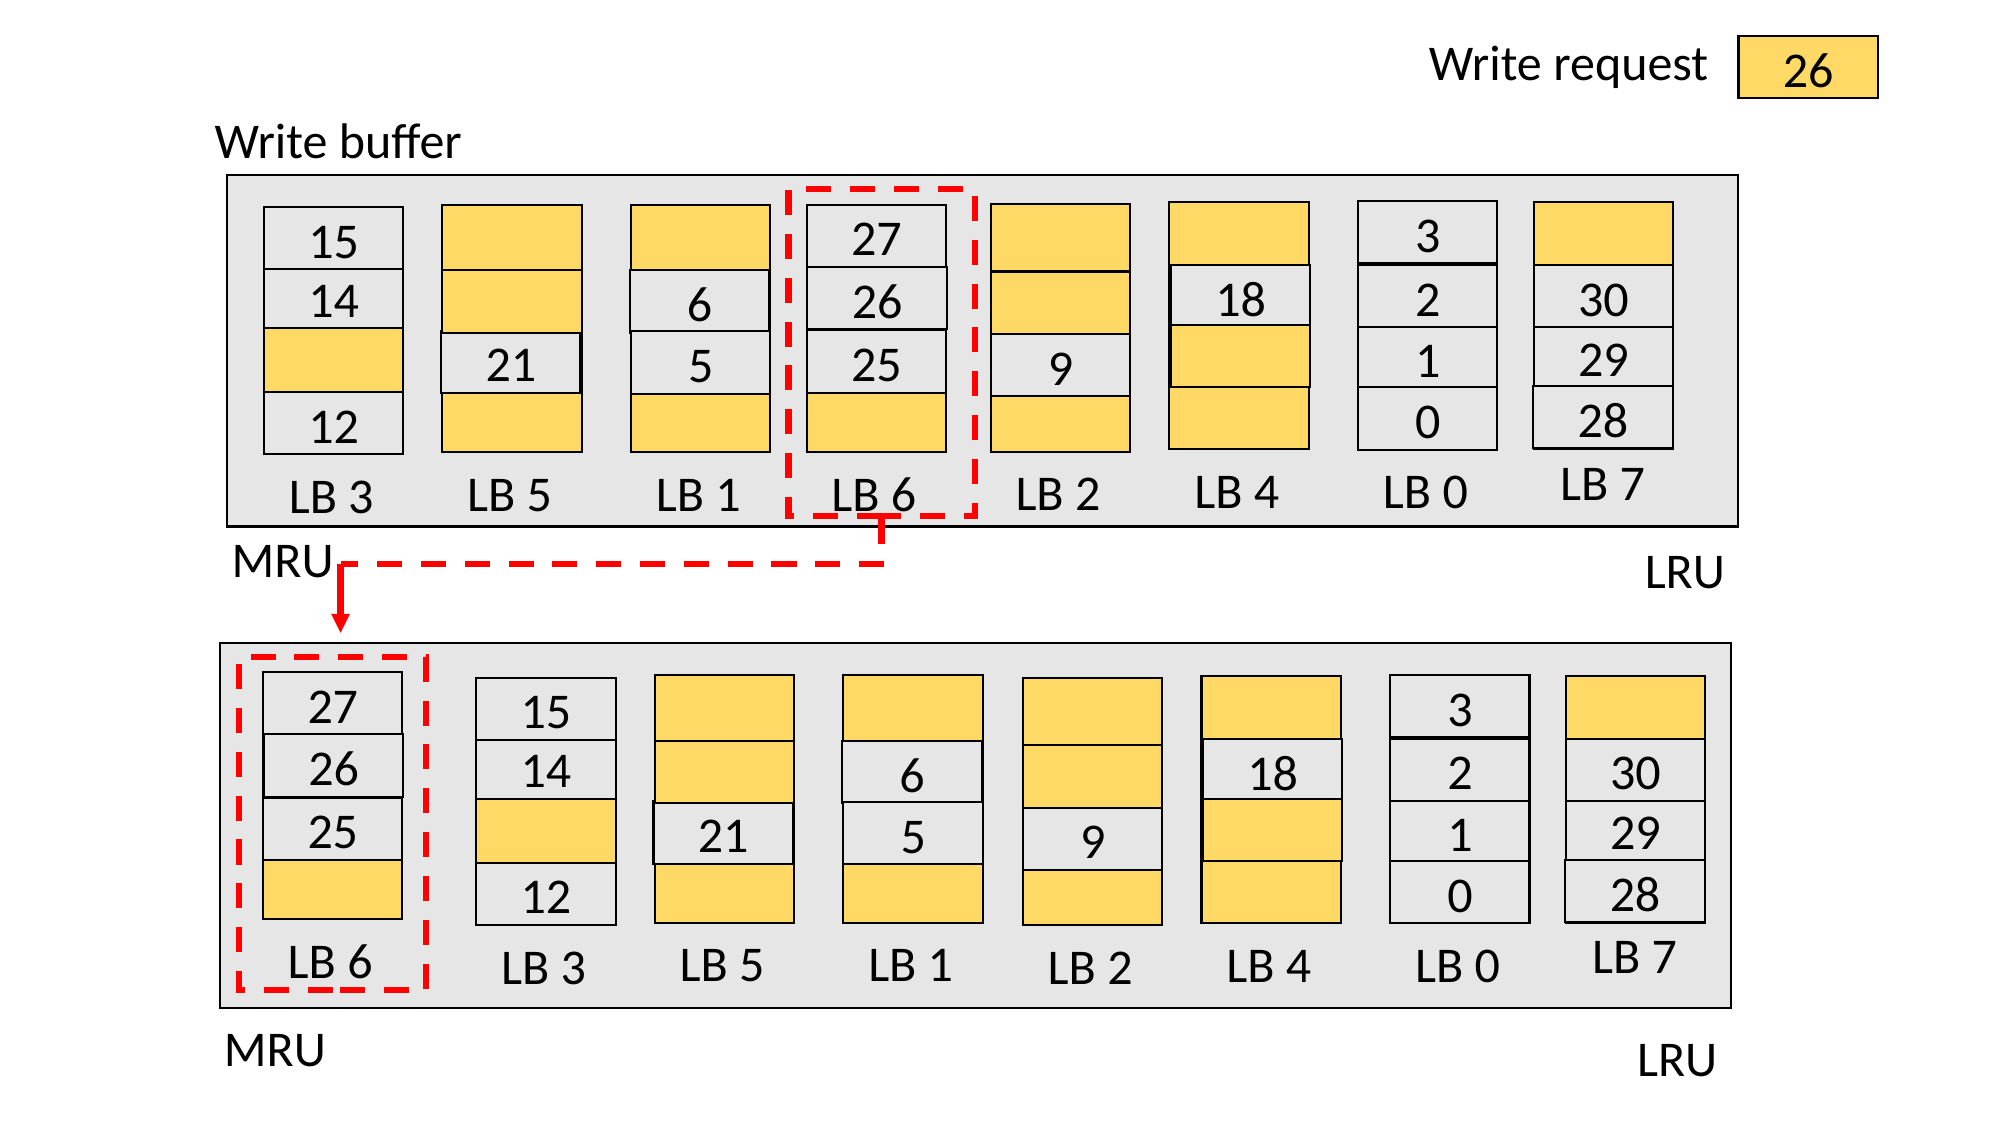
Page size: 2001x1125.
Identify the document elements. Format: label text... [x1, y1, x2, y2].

text_box [990, 397, 1131, 453]
text_box 14 [475, 741, 617, 800]
text_box LB 7 [1545, 442, 1675, 518]
text_box LB 3 [486, 926, 616, 1002]
text_box Write buffer [199, 100, 525, 176]
text_box LB 0 [1400, 924, 1530, 1000]
text_box 28 [1532, 385, 1674, 449]
text_box 7 [1565, 675, 1706, 738]
text_box [1168, 201, 1310, 450]
text_box 18 [1170, 264, 1311, 324]
text_box [441, 204, 583, 269]
text_box MRU [216, 520, 392, 595]
text_box [1200, 675, 1342, 924]
text_box LRU [1629, 530, 1760, 606]
text_box 3 [1389, 674, 1531, 738]
text_box 26 [263, 733, 404, 798]
text_box 1 [1357, 328, 1498, 386]
text_box [654, 740, 795, 804]
text_box LB 2 [1032, 927, 1163, 1002]
text_box LB 4 [1179, 451, 1309, 526]
text_box LB 6 [816, 517, 946, 529]
text_box [630, 204, 771, 330]
text_box [262, 861, 403, 920]
text_box 9 [1022, 809, 1163, 871]
text_box 3 [1357, 200, 1498, 264]
text_box 30 [1533, 264, 1674, 328]
text_box [990, 270, 1131, 335]
text_box 21 [652, 800, 794, 865]
text_box LB 4 [1211, 924, 1341, 1000]
text_box LB 3 [273, 456, 404, 531]
text_box [441, 334, 583, 453]
text_box [1022, 871, 1163, 926]
text_box LB 0 [1368, 451, 1498, 526]
text_box [226, 174, 1739, 528]
text_box 29 [1533, 328, 1674, 385]
text_box 12 [263, 391, 404, 455]
text_box LB 5 [452, 453, 582, 529]
text_box 6 [841, 740, 983, 804]
text_box LB 5 [664, 924, 795, 1000]
text_box [1022, 744, 1163, 809]
text_box [842, 865, 984, 924]
text_box 28 [1564, 859, 1706, 923]
text_box [1170, 324, 1311, 388]
text_box LB 1 [641, 453, 771, 529]
text_box [990, 203, 1131, 270]
text_box [441, 269, 583, 334]
text_box 2 [1389, 738, 1531, 802]
text_box 5 [842, 801, 984, 865]
text_box 21 [440, 330, 581, 394]
text_box LB 6 [273, 920, 403, 996]
text_box [475, 800, 617, 862]
text_box 6 [629, 269, 770, 334]
text_box MRU [209, 1008, 384, 1084]
text_box 9 [990, 335, 1131, 397]
text_box [238, 656, 427, 991]
text_box [630, 395, 771, 453]
text_box [842, 674, 984, 801]
text_box 1 [1389, 802, 1531, 860]
text_box LRU [1622, 1019, 1752, 1095]
text_box 25 [262, 797, 403, 861]
text_box [1022, 677, 1163, 744]
text_box [654, 804, 795, 924]
text_box 15 [475, 677, 617, 741]
text_box [219, 642, 1732, 1009]
text_box 0 [1389, 860, 1531, 924]
text_box 2 [1357, 264, 1498, 328]
text_box LB 1 [853, 924, 983, 1000]
text_box [1202, 798, 1343, 862]
text_box 29 [1565, 802, 1706, 859]
text_box 26 [1737, 35, 1879, 99]
text_box 27 [262, 671, 403, 735]
text_box 18 [1202, 738, 1343, 798]
text_box [263, 329, 404, 391]
text_box LB 7 [1577, 916, 1707, 992]
text_box [654, 674, 795, 740]
text_box 5 [630, 330, 771, 395]
text_box LB 2 [1000, 453, 1131, 529]
text_box 12 [475, 862, 617, 926]
text_box 0 [1357, 386, 1498, 451]
text_box 30 [1565, 738, 1706, 802]
text_box [787, 188, 976, 517]
text_box 7 [1533, 201, 1674, 264]
text_box 15 [263, 206, 404, 270]
text_box 14 [263, 270, 404, 329]
text_box Write request [1414, 22, 1739, 98]
